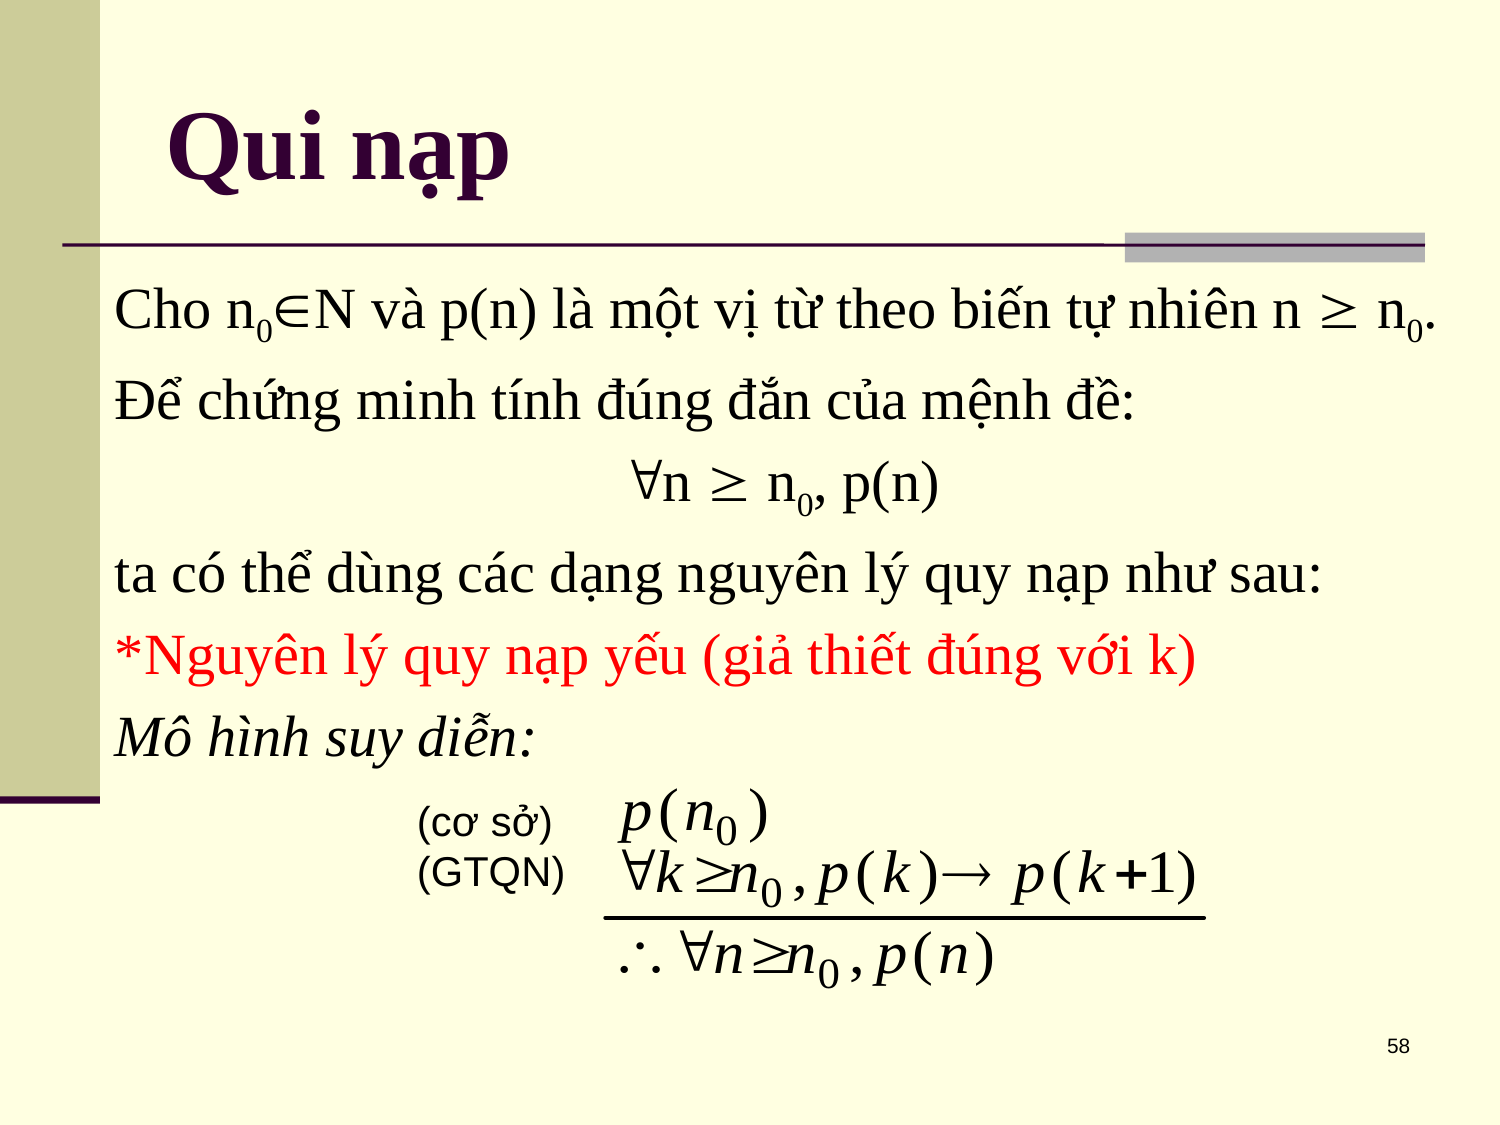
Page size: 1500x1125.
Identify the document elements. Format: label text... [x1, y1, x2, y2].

text_box (cơ sở) (GTQN) [374, 787, 582, 903]
list Cho n0N và p(n) là một vị từ theo biến tự nhiên n  n0. Để chứng minh tính đúng đắn của mệnh đề: n  n0, p(n) ta có thể dùng các dạng nguyên lý quy nạp như sau: *Nguyên lý quy nạp yếu (giả thiết đúng với k) Mô hình suy diễn: [99, 262, 1463, 1006]
slide_number 58 [1112, 1024, 1426, 1101]
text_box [587, 762, 1226, 1013]
title Qui nạp [149, 45, 1426, 234]
